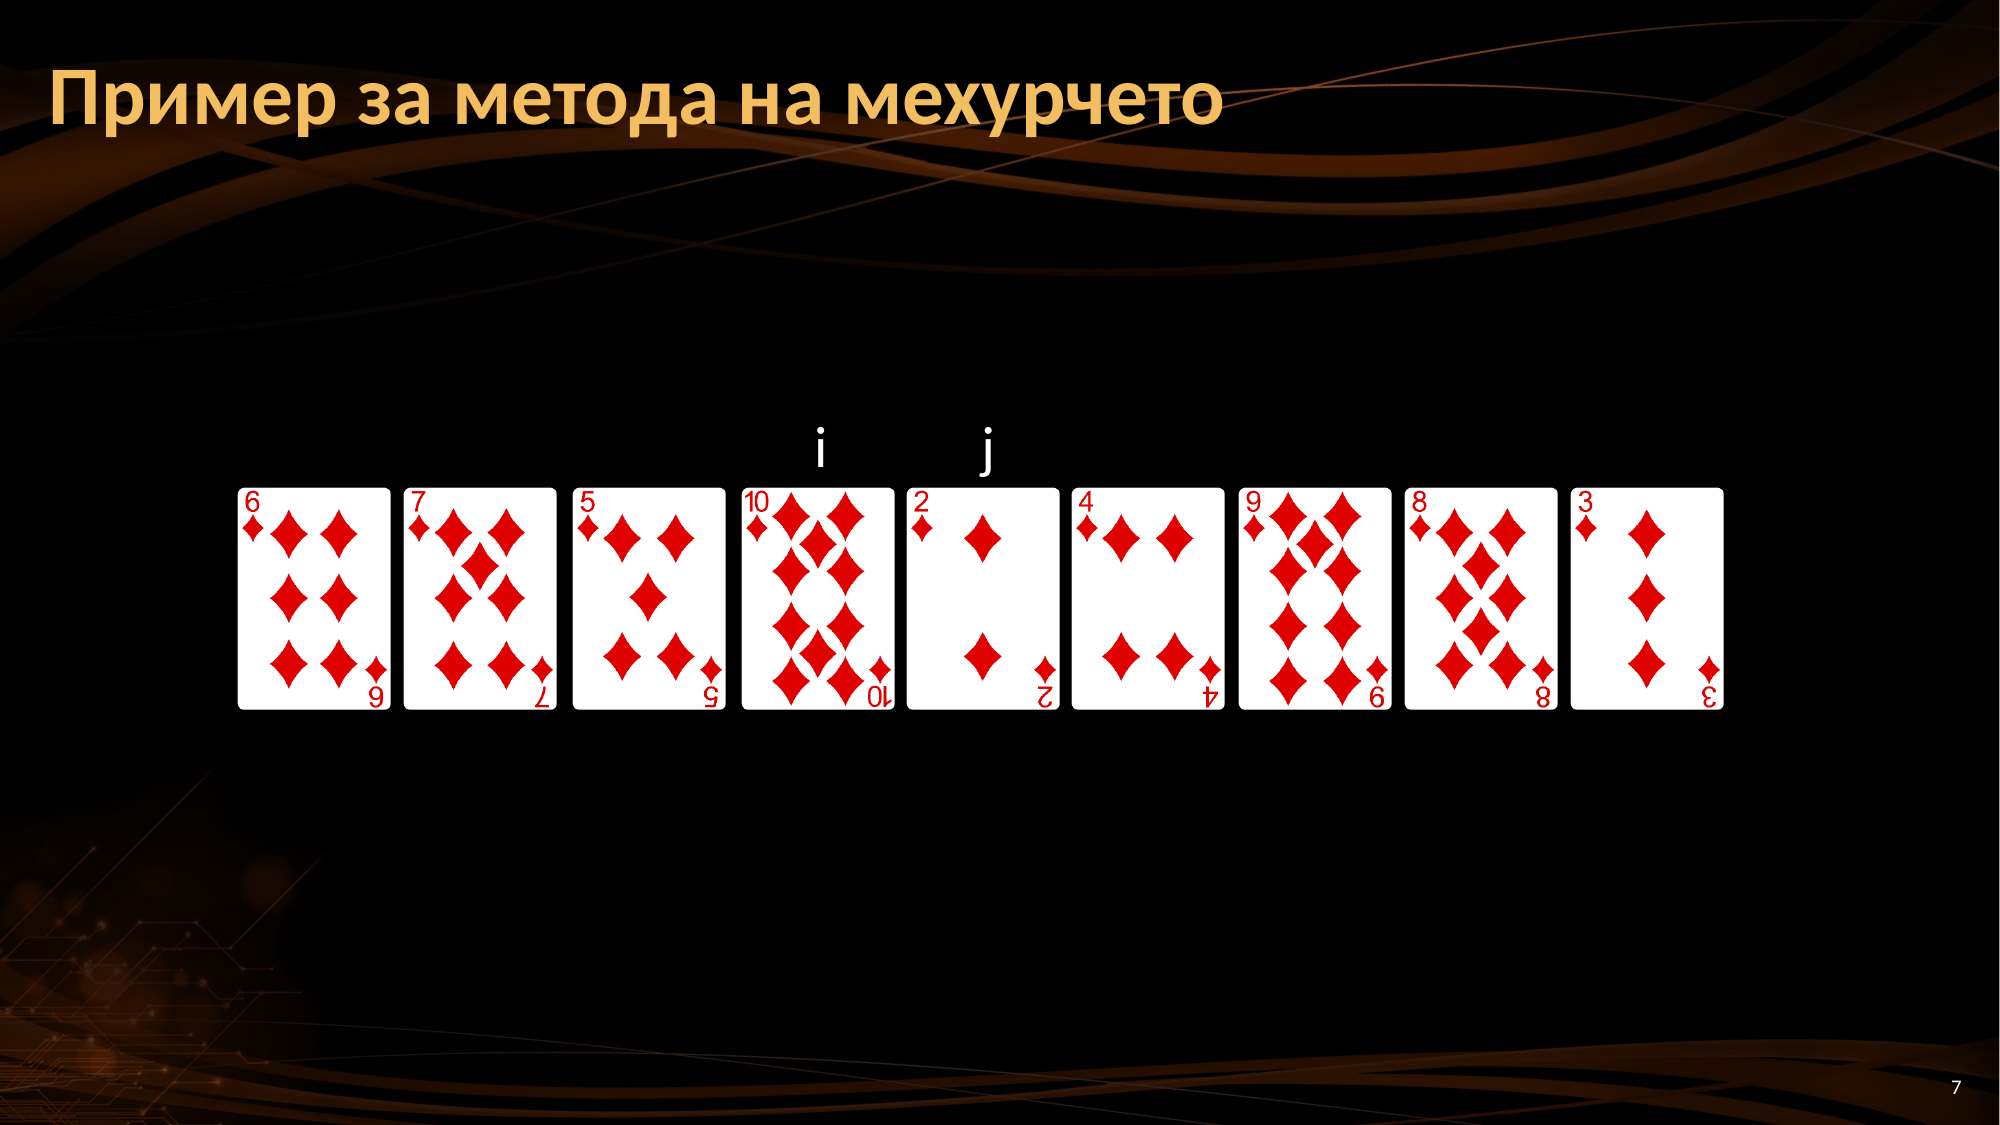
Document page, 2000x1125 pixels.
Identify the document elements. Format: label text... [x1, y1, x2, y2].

picture [0, 0, 2000, 1125]
text_box j [966, 401, 1010, 487]
title Пример за метода на мехурчето [30, 6, 1602, 189]
text_box i [800, 401, 843, 487]
slide_number 7 [1897, 1070, 1968, 1103]
